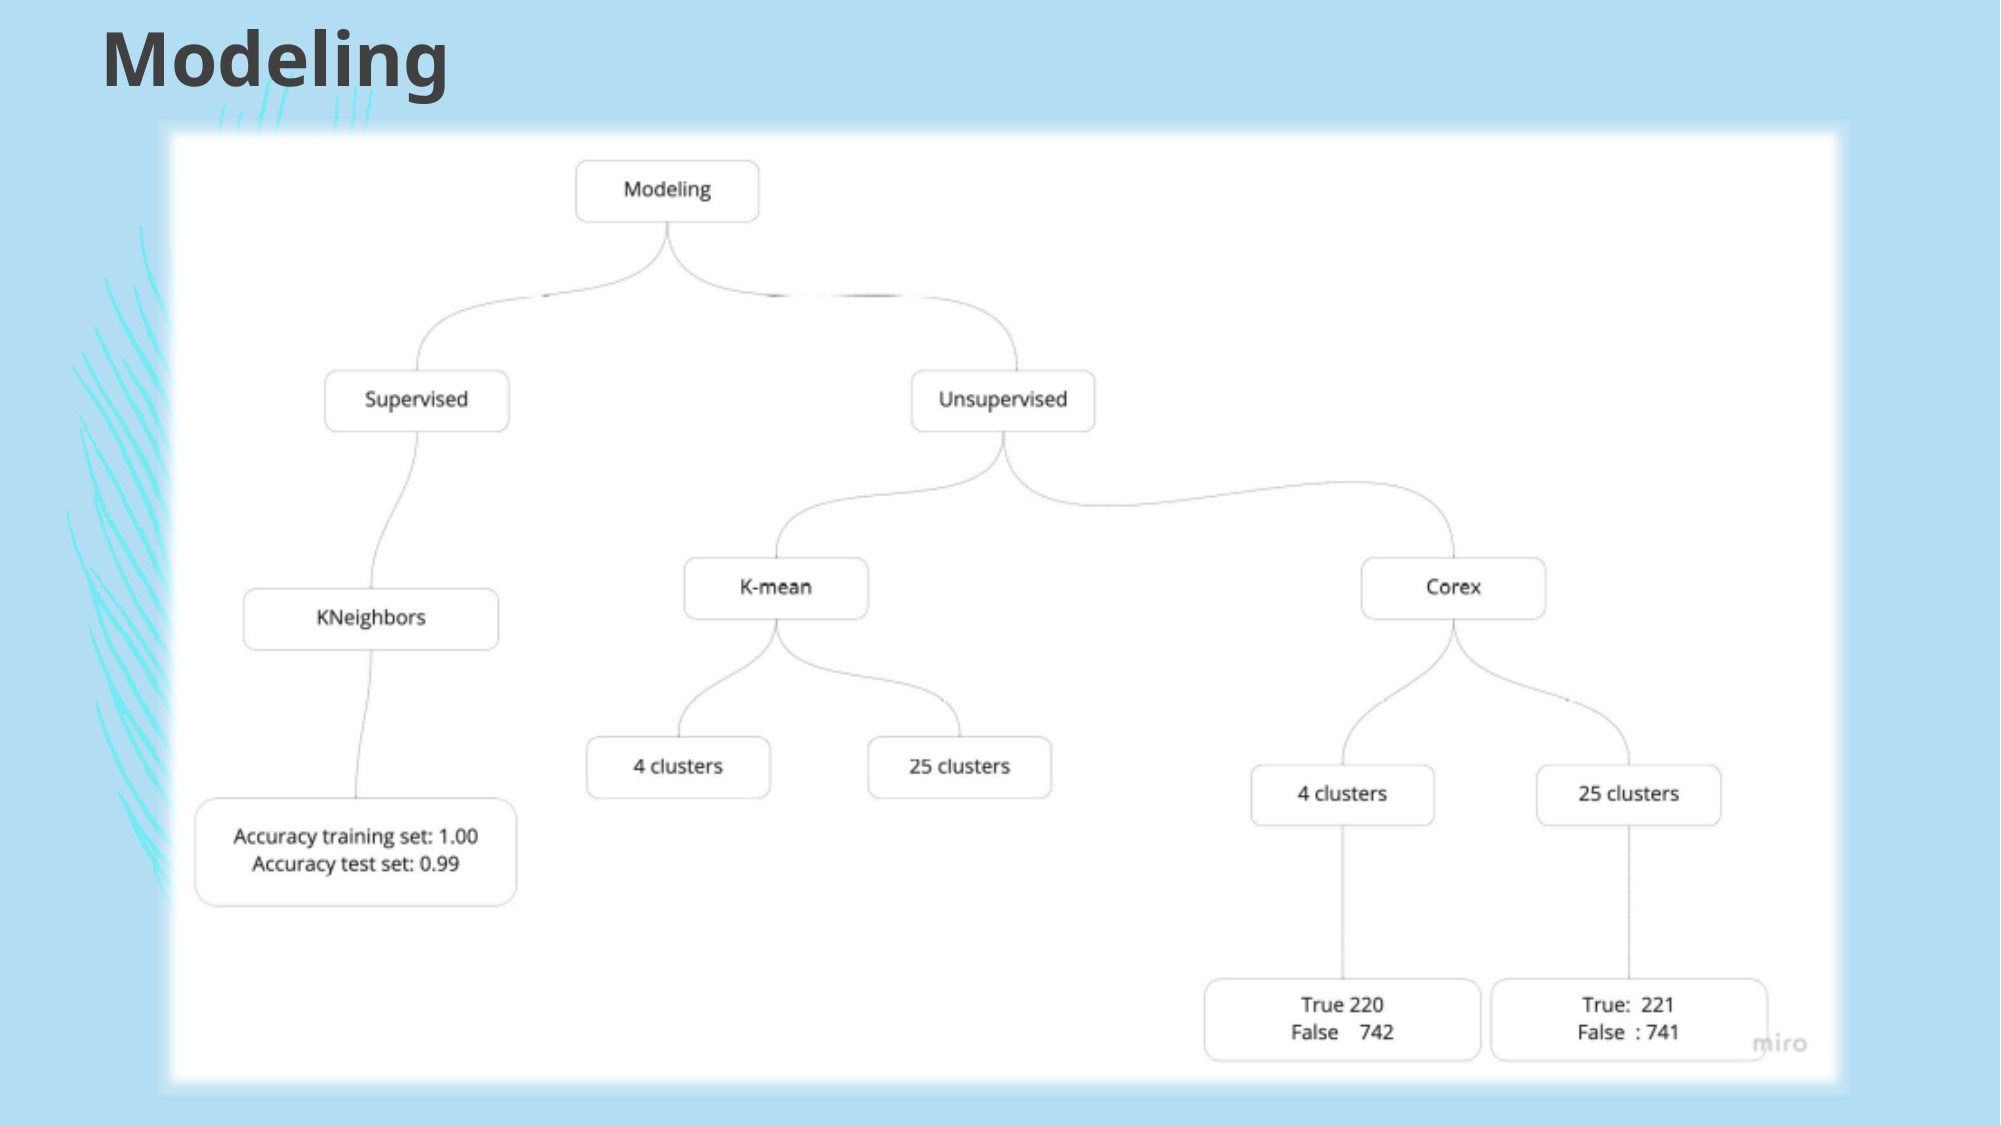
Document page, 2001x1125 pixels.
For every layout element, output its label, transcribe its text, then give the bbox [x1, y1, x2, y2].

picture [162, 124, 1847, 1093]
text_box Modeling [49, 4, 500, 110]
